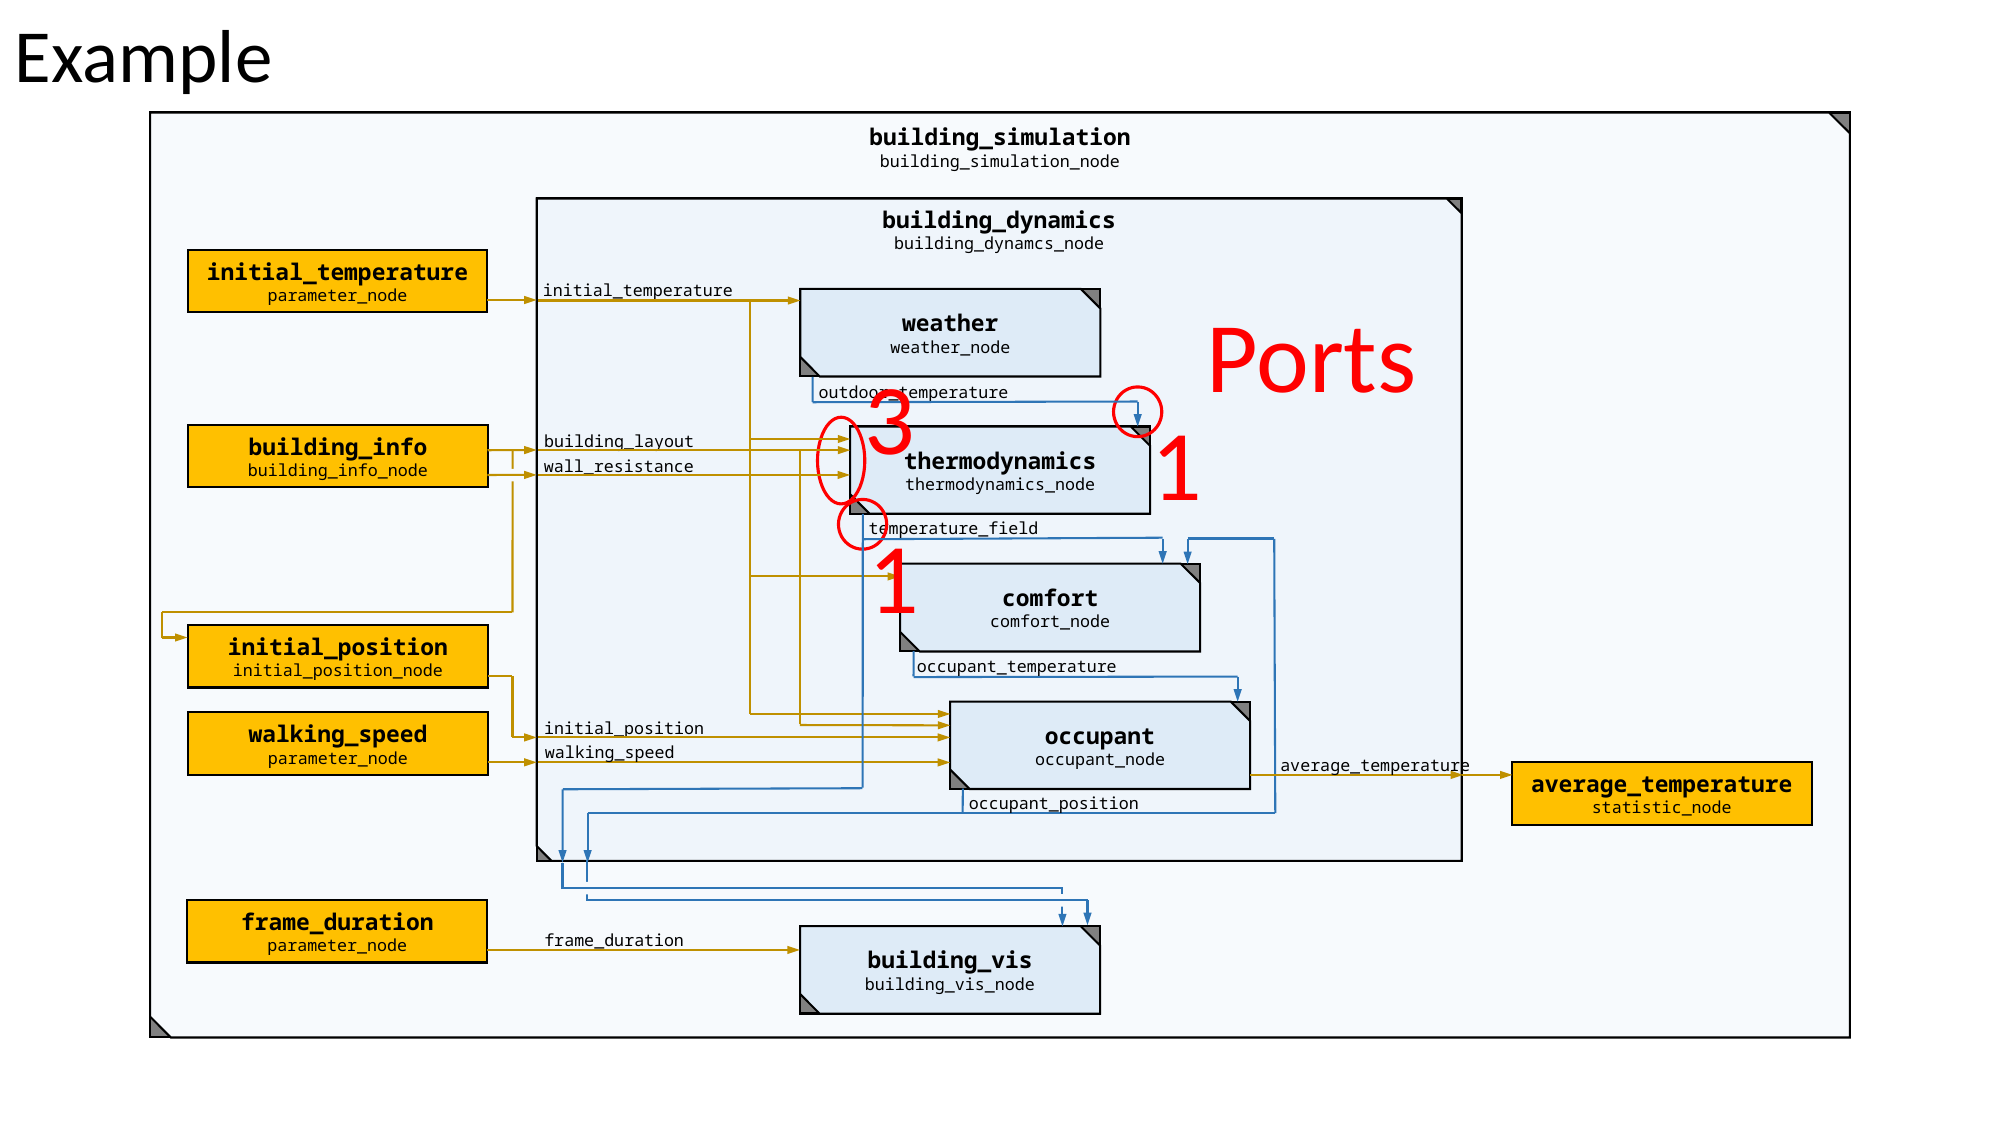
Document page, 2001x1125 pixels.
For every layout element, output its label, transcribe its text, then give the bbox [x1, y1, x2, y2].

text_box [950, 701, 1251, 789]
text_box Example [0, 0, 763, 105]
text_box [800, 288, 1101, 377]
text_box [588, 776, 1462, 861]
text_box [563, 763, 962, 861]
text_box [850, 426, 1151, 514]
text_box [536, 763, 862, 861]
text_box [536, 198, 1462, 774]
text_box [149, 112, 1850, 1038]
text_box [900, 563, 1201, 652]
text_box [800, 926, 1101, 1014]
